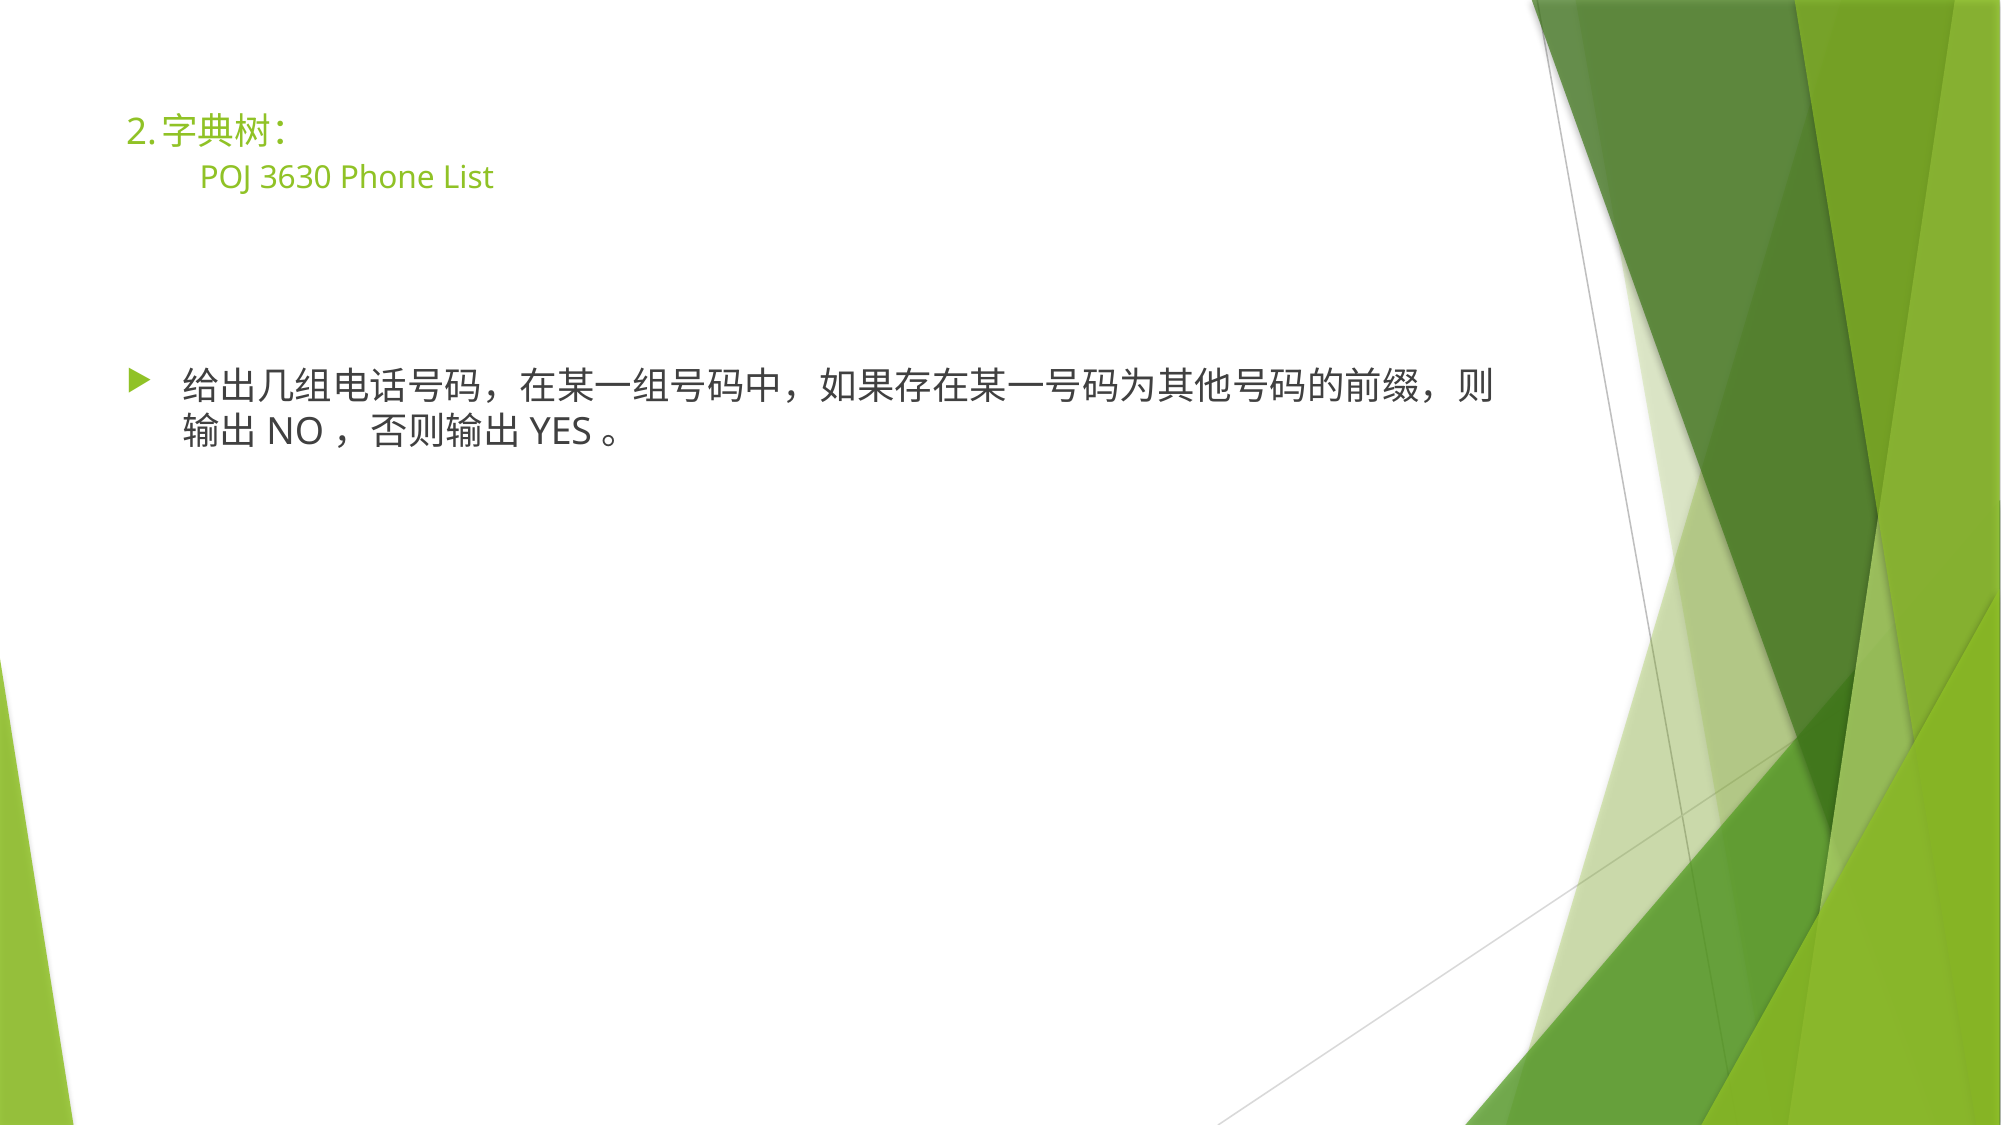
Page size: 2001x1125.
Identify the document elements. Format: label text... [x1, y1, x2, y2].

list 给出几组电话号码，在某一组号码中，如果存在某一号码为其他号码的前缀，则输出NO，否则输出YES。 [111, 354, 1522, 992]
title 2.字典树： POJ 3630 Phone List [111, 99, 1522, 317]
